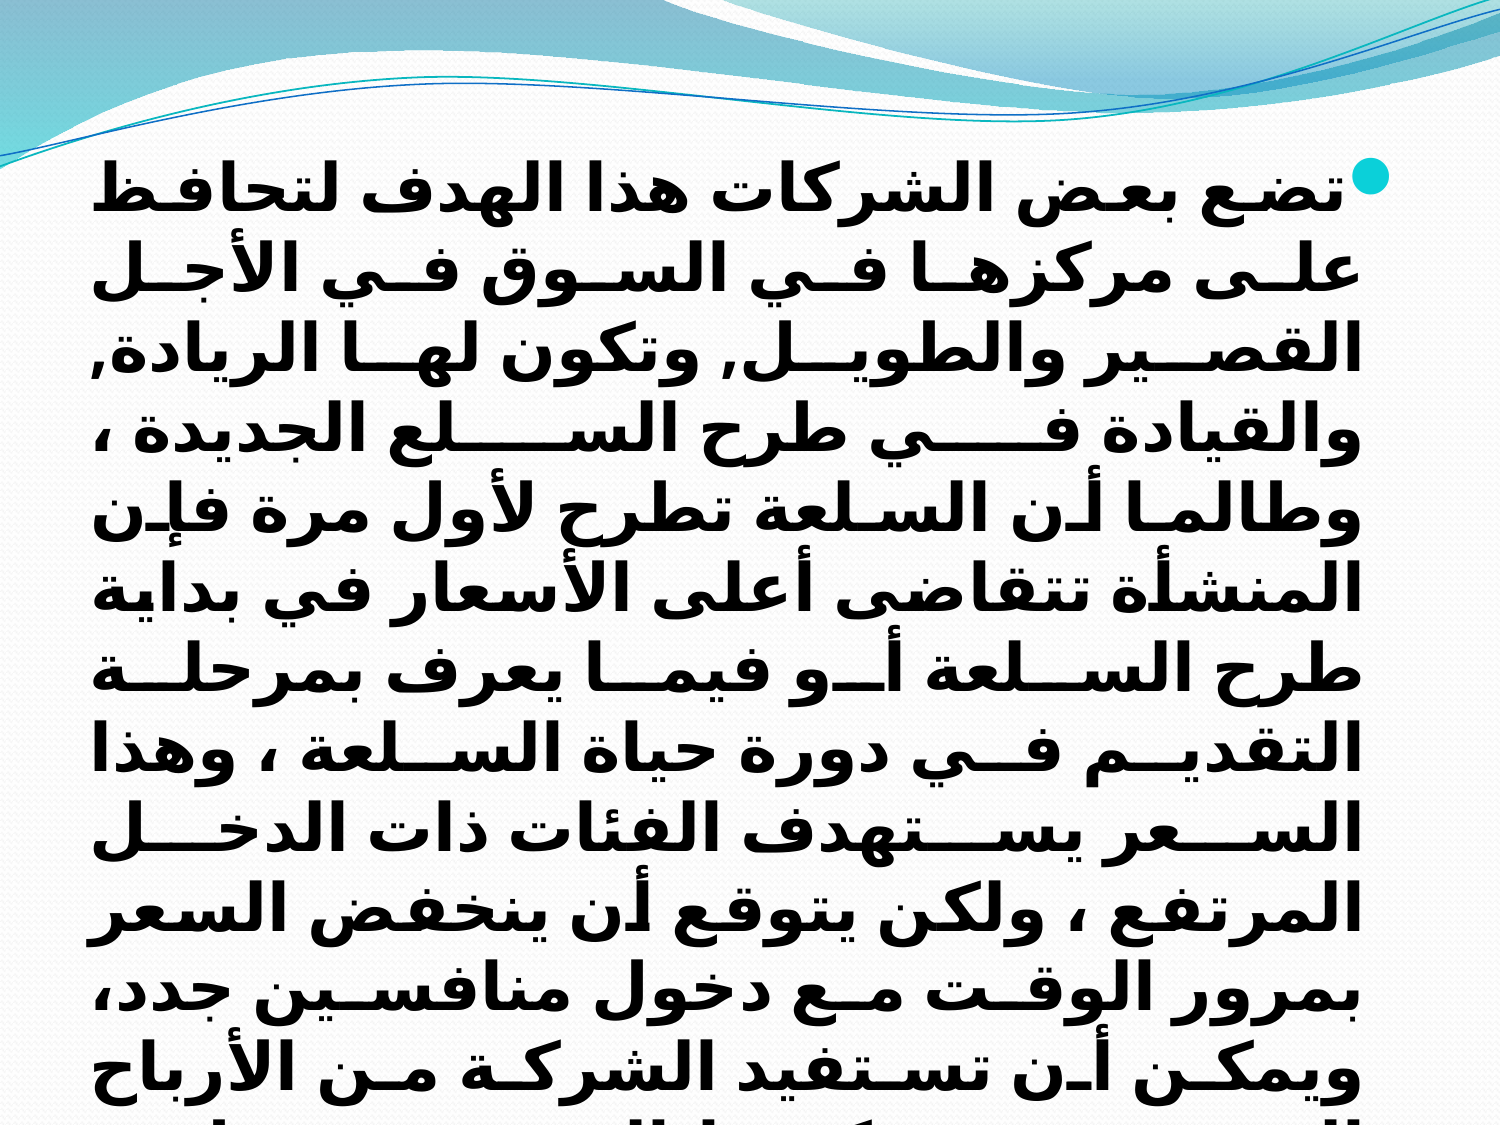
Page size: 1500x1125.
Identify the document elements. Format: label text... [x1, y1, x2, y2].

list تضع بعض الشركات هذا الهدف لتحافظ على مركزها في السوق في الأجل القصير والطويل, وتكون لها الريادة, والقيادة في طرح السلع الجديدة ، وطالما أن السلعة تطرح لأول مرة فإن المنشأة تتقاضى أعلى الأسعار في بداية طرح السلعة أو فيما يعرف بمرحلة التقديم في دورة حياة السلعة ، وهذا السعر يستهدف الفئات ذات الدخل المرتفع ، ولكن يتوقع أن ينخفض السعر بمرور الوقت مع دخول منافسين جدد، ويمكن أن تستفيد الشركة من الأرباح المحققة نتيجة كشط السوق في تطوير المنتج ، أو في الخروج مبكراً من السوق قبل وصول السلعة إلى مرحلة النضج بعد أن تكون المنشأة قد اخترعت منتجاً جديداً ، وهكذا يمكن للمنشأة المبادئة أن تتمتع دائماً بكشط السوق . [75, 137, 1425, 1125]
